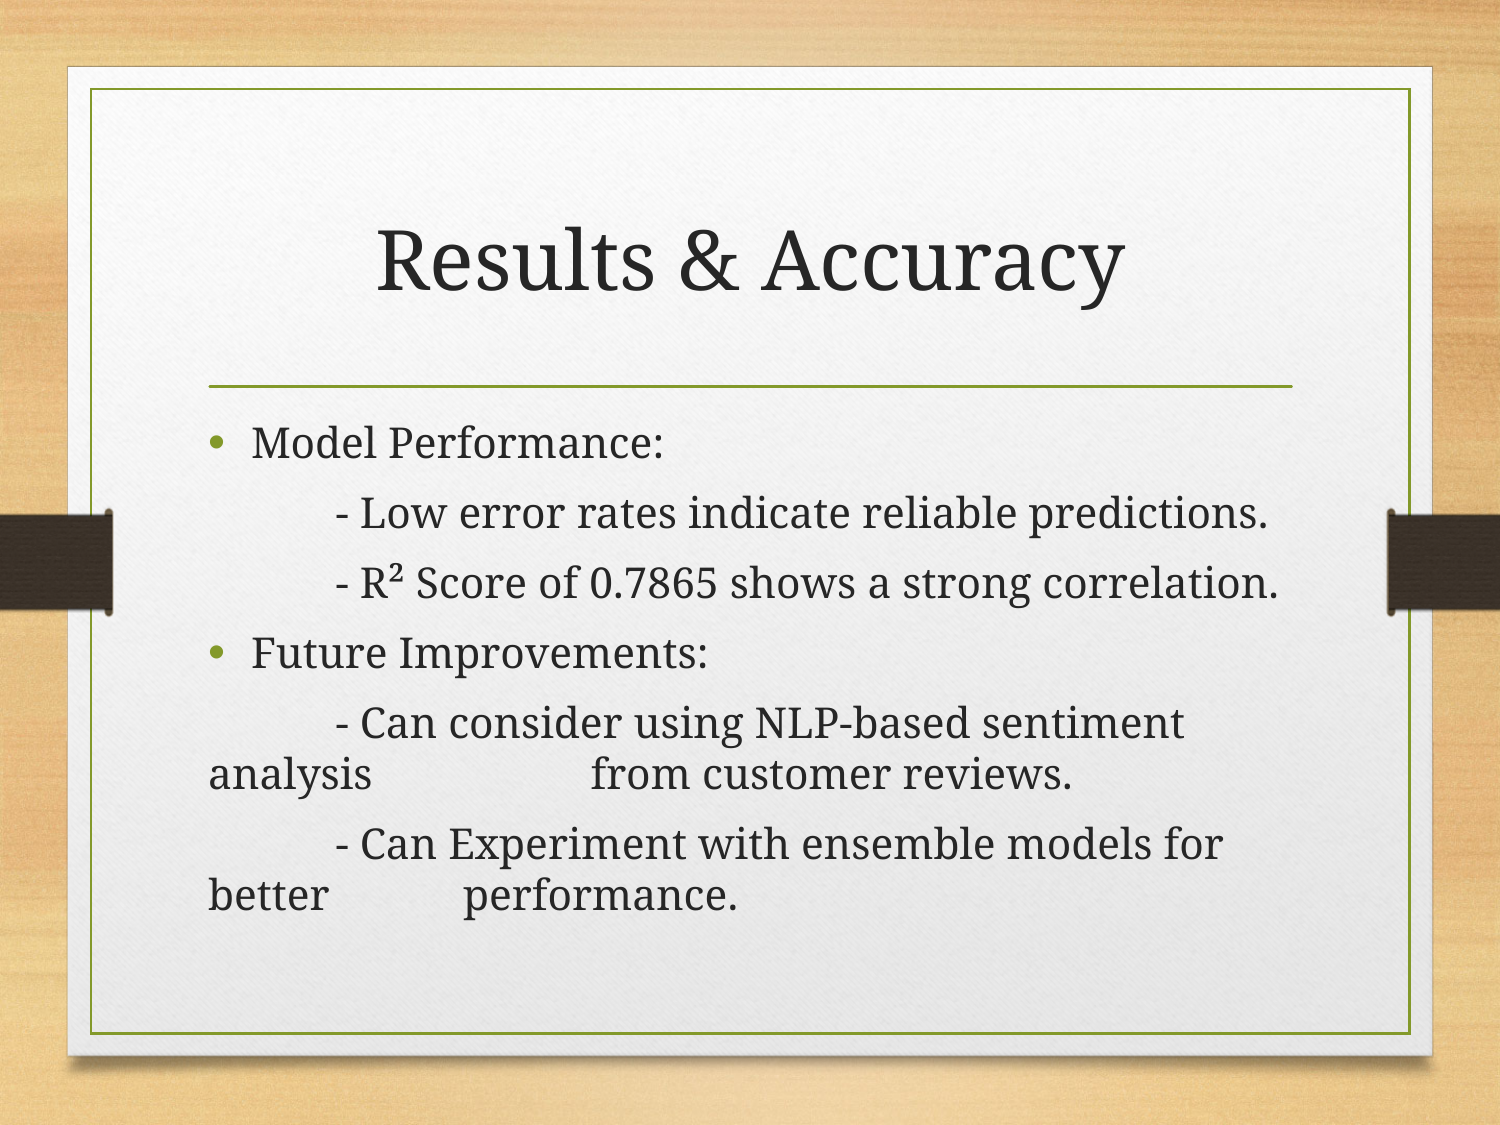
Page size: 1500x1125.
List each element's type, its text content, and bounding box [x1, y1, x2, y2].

picture [0, 0, 1500, 1125]
list Model Performance: - Low error rates indicate reliable predictions. - R² Score of 0.7865 shows a strong correlation. Future Improvements: - Can consider using NLP-based sentiment analysis from customer reviews. - Can Experiment with ensemble models for better performance. [193, 408, 1309, 974]
title Results & Accuracy [193, 150, 1309, 365]
